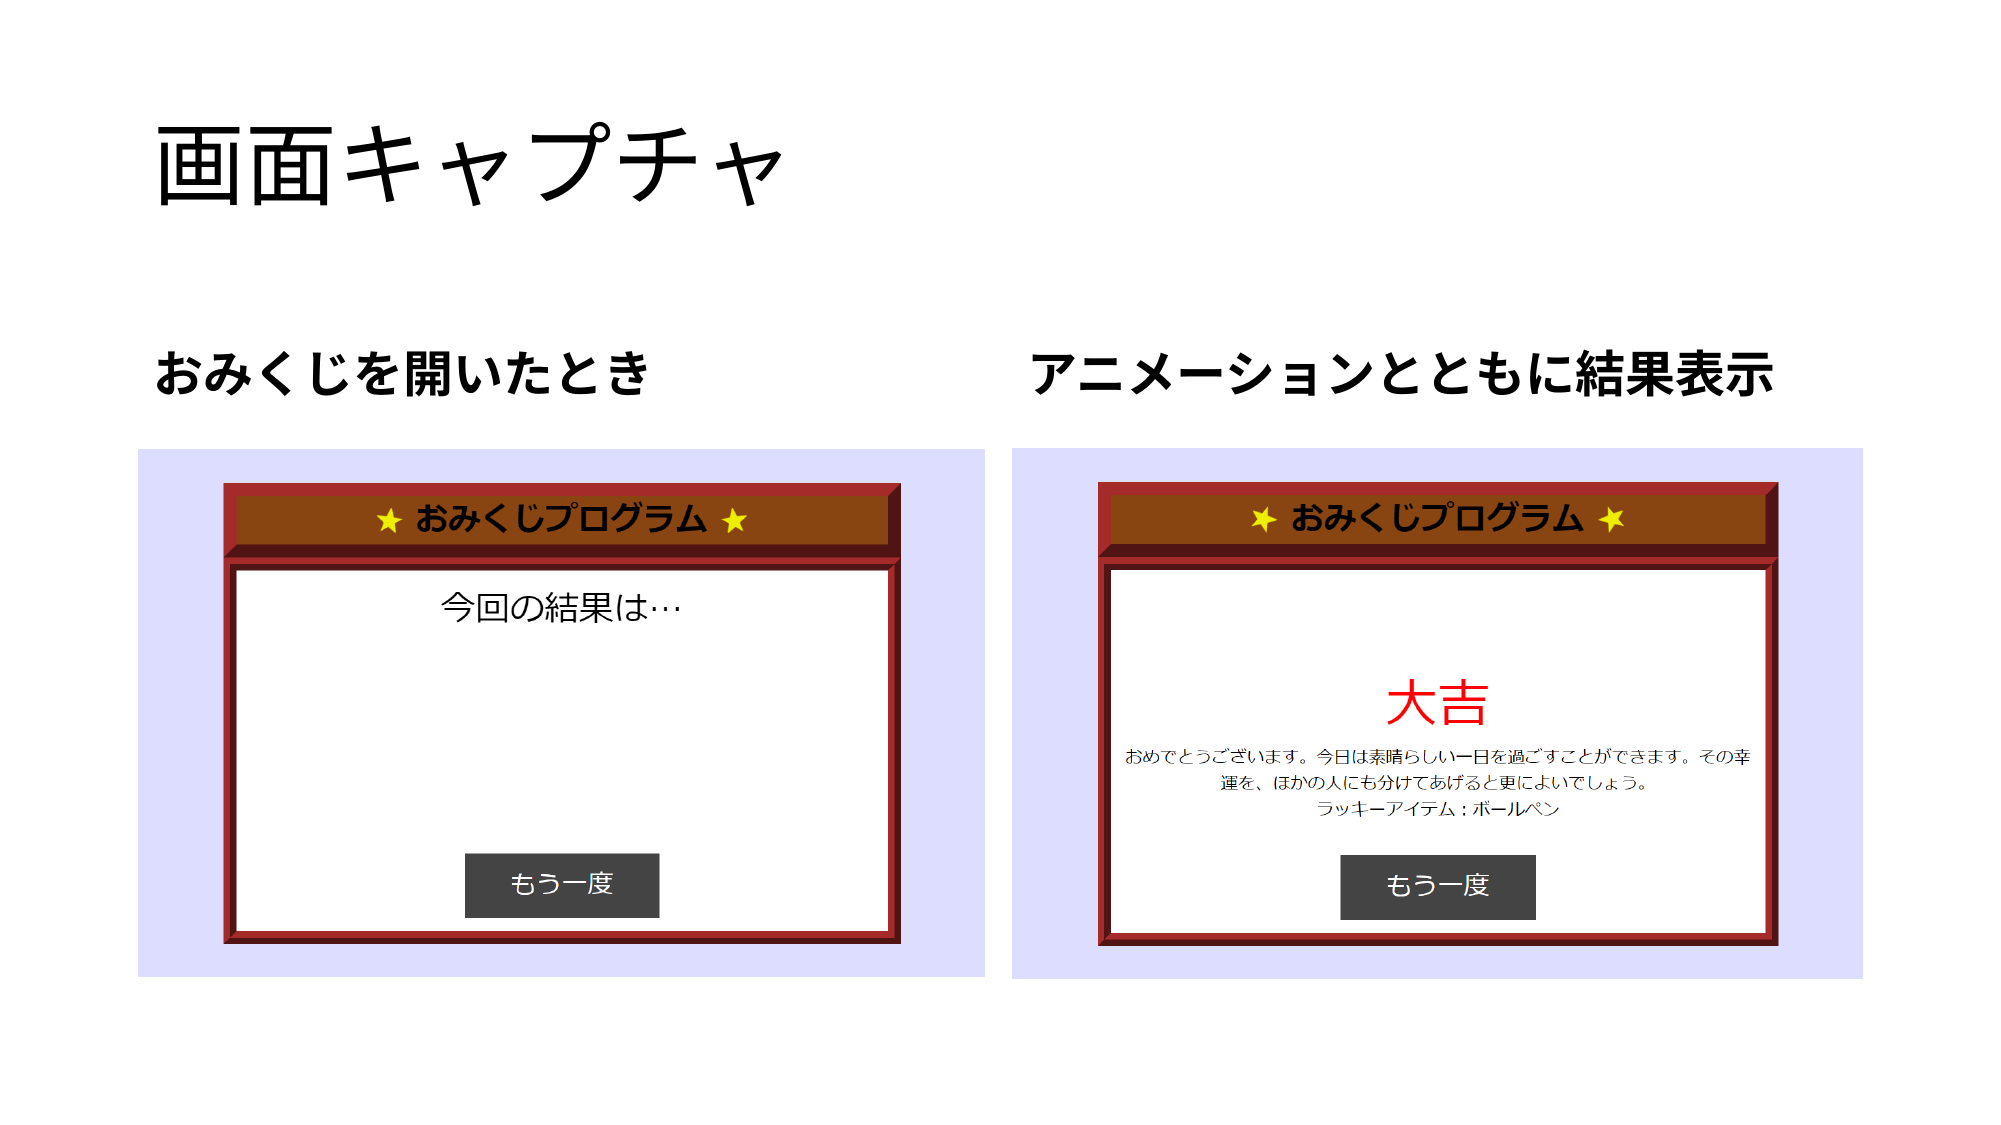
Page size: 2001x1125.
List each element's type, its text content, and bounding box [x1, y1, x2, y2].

title 画面キャプチャ [138, 60, 1864, 278]
list おみくじを開いたとき [138, 278, 985, 412]
list アニメーションとともに結果表示 [1012, 278, 1863, 412]
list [138, 449, 985, 977]
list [1012, 448, 1863, 979]
